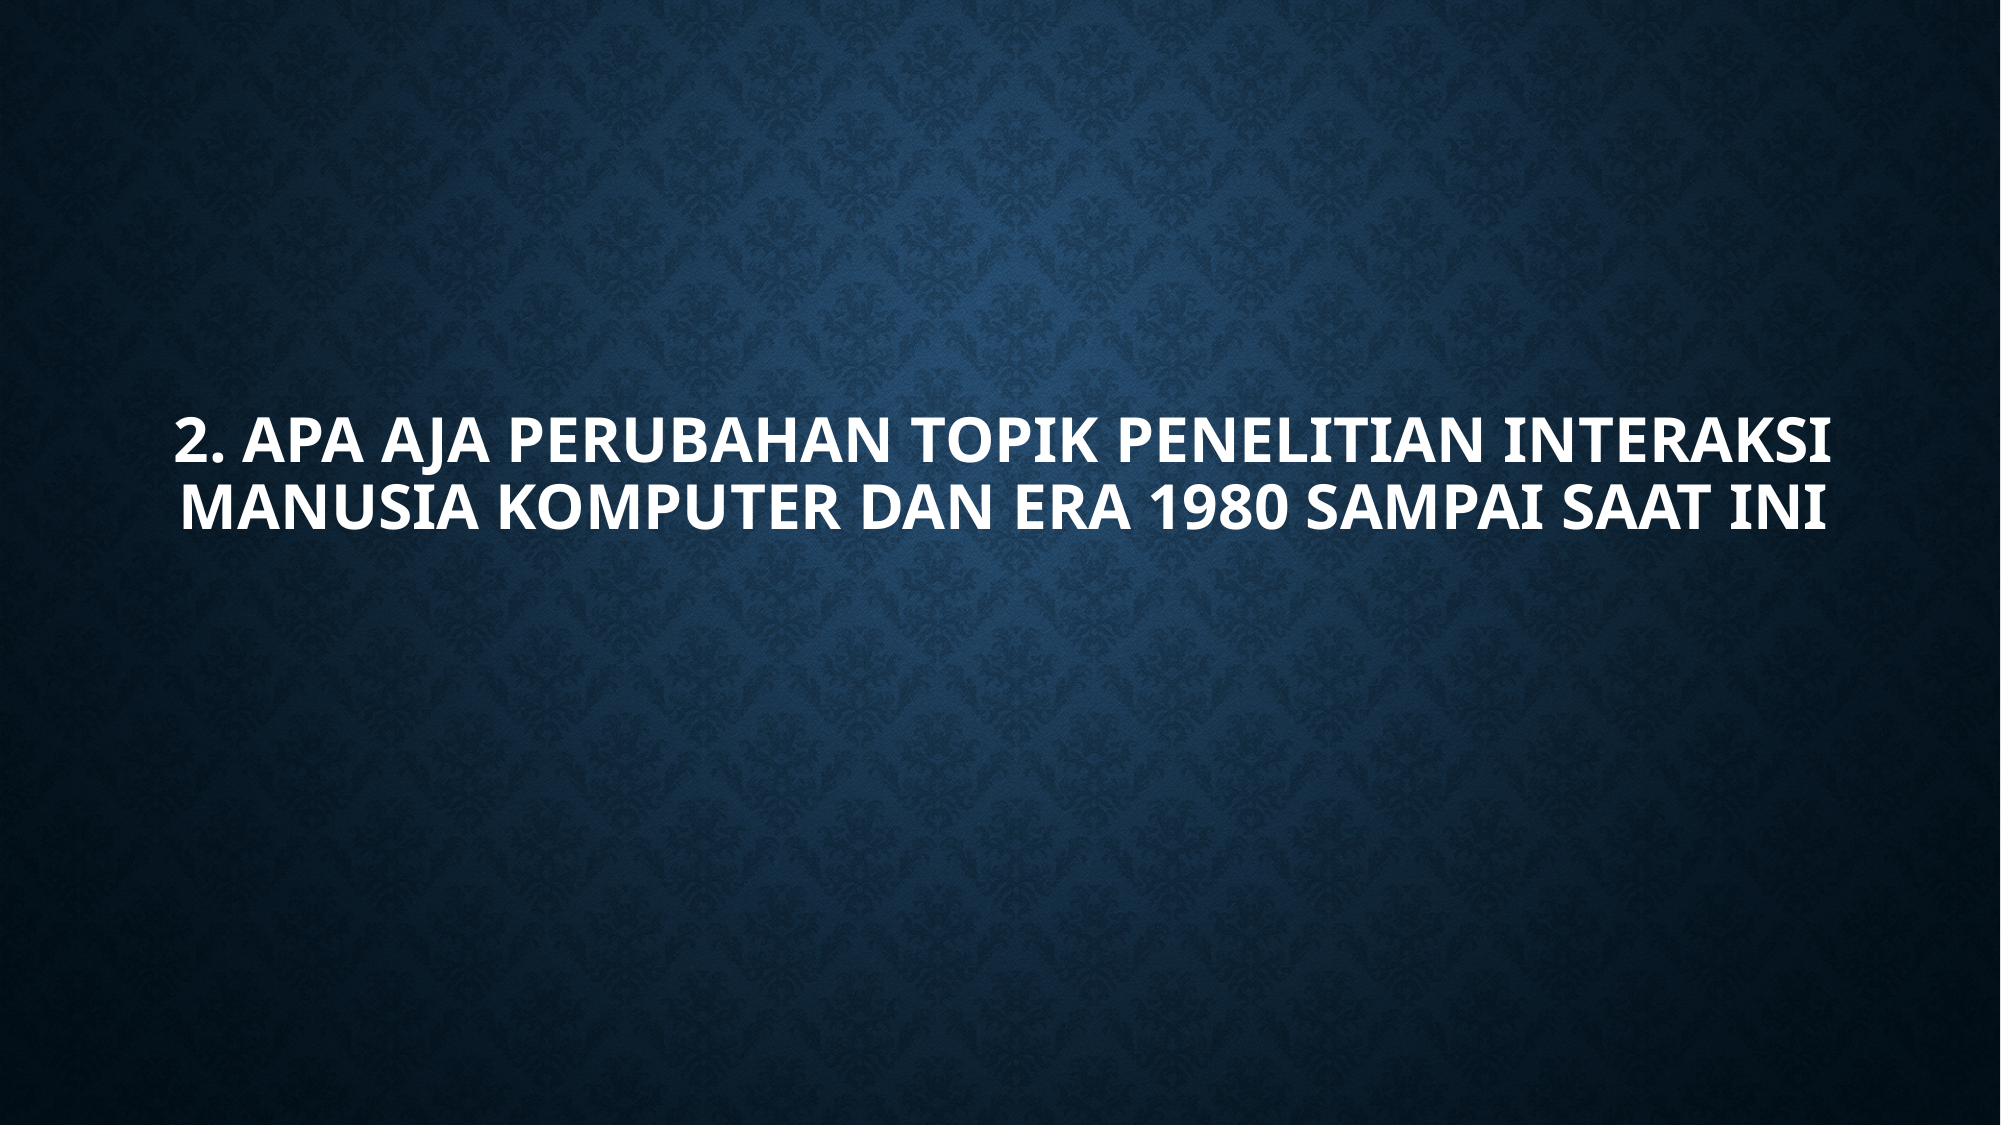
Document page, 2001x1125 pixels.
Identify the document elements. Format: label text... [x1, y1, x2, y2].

title 2. apa aja perubahan topik penelitian interaksi manusia komputer dan era 1980 sampai saat ini [154, 366, 1853, 585]
